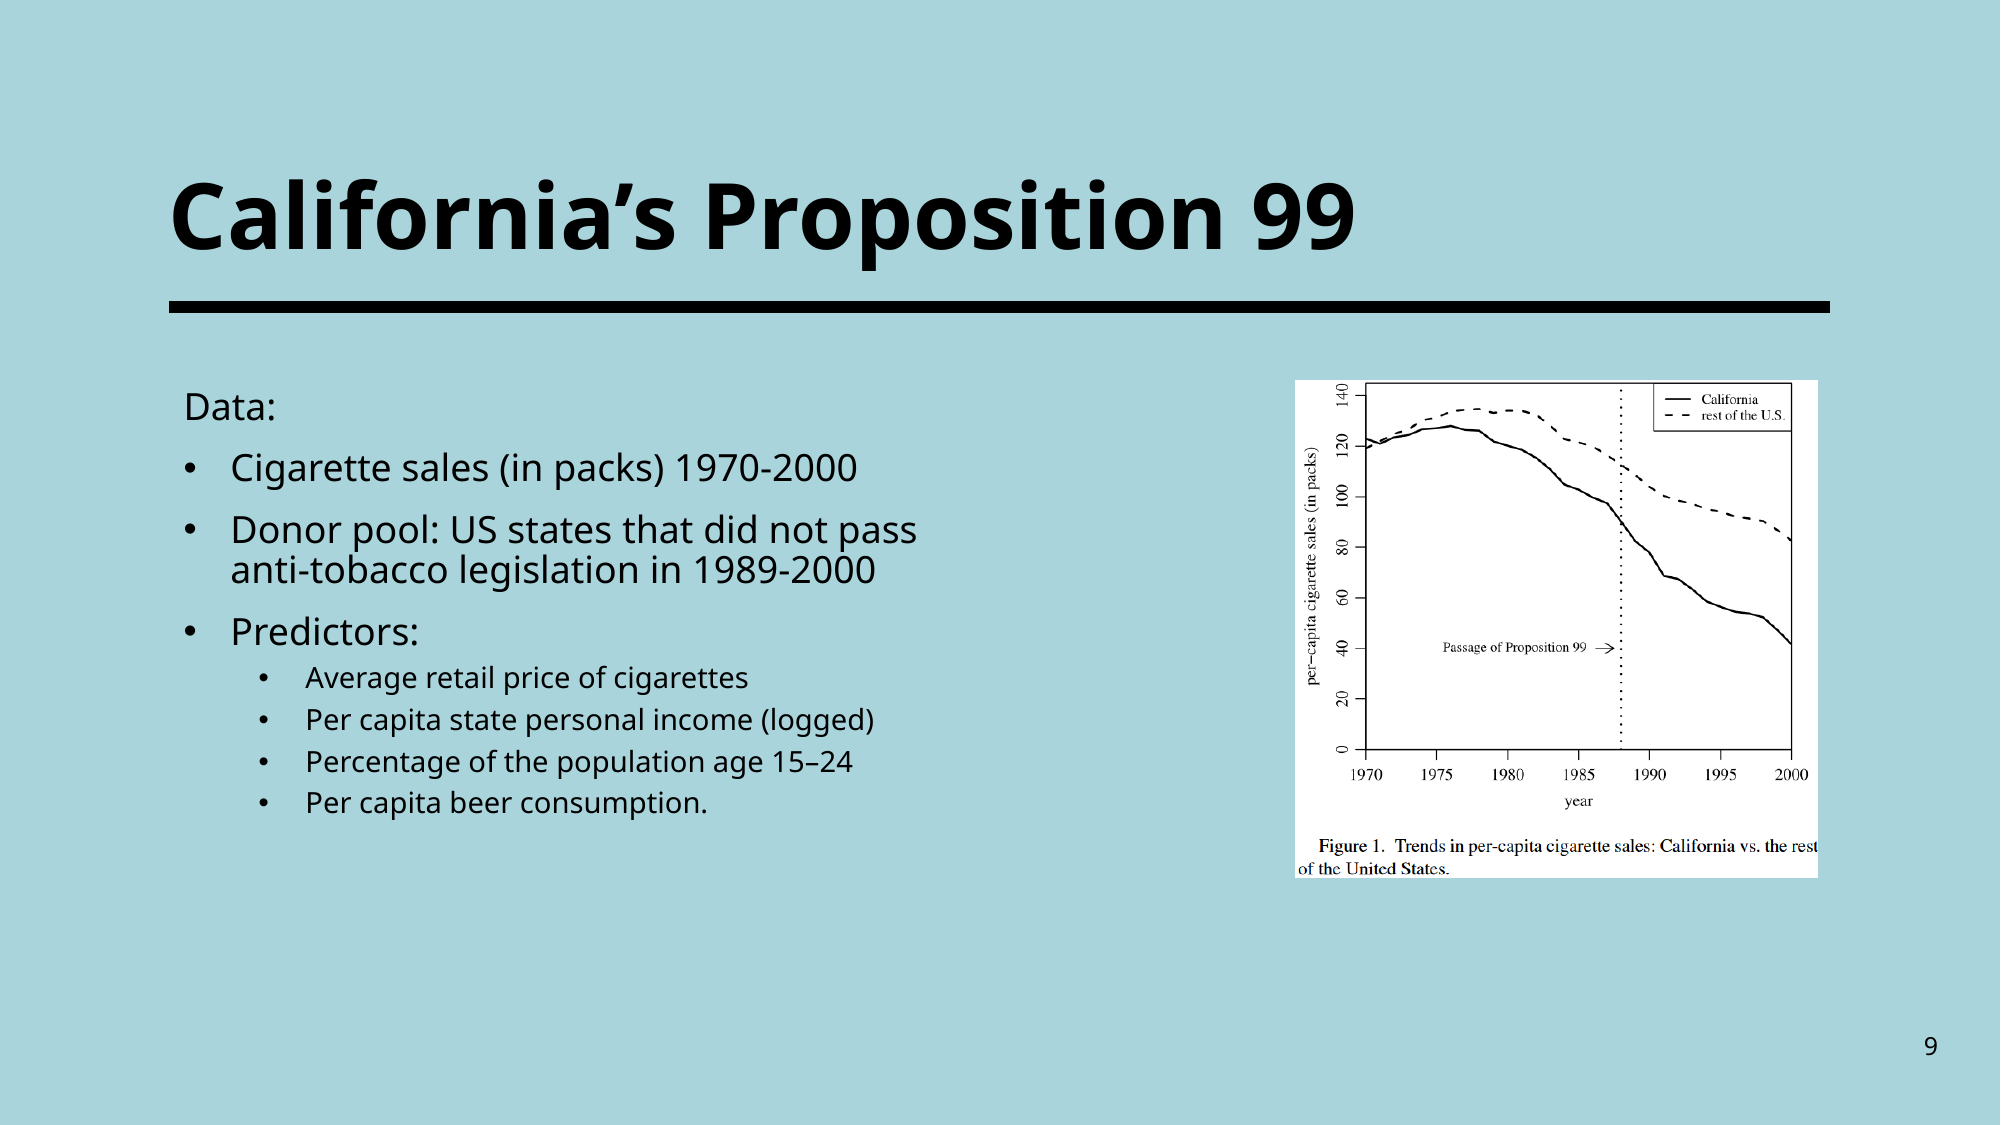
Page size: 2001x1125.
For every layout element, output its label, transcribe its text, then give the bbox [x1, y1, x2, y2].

title California’s Proposition 99 [168, 163, 1450, 270]
picture [1294, 380, 1818, 878]
list Data: Cigarette sales (in packs) 1970-2000 Donor pool: US states that did not pass anti-tobacco legislation in 1989-2000 Predictors: Average retail price of cigarettes Per capita state personal income (logged) Percentage of the population age 15–24 Per capita beer consumption. [168, 380, 969, 1009]
slide_number 9 [1885, 1032, 1954, 1063]
